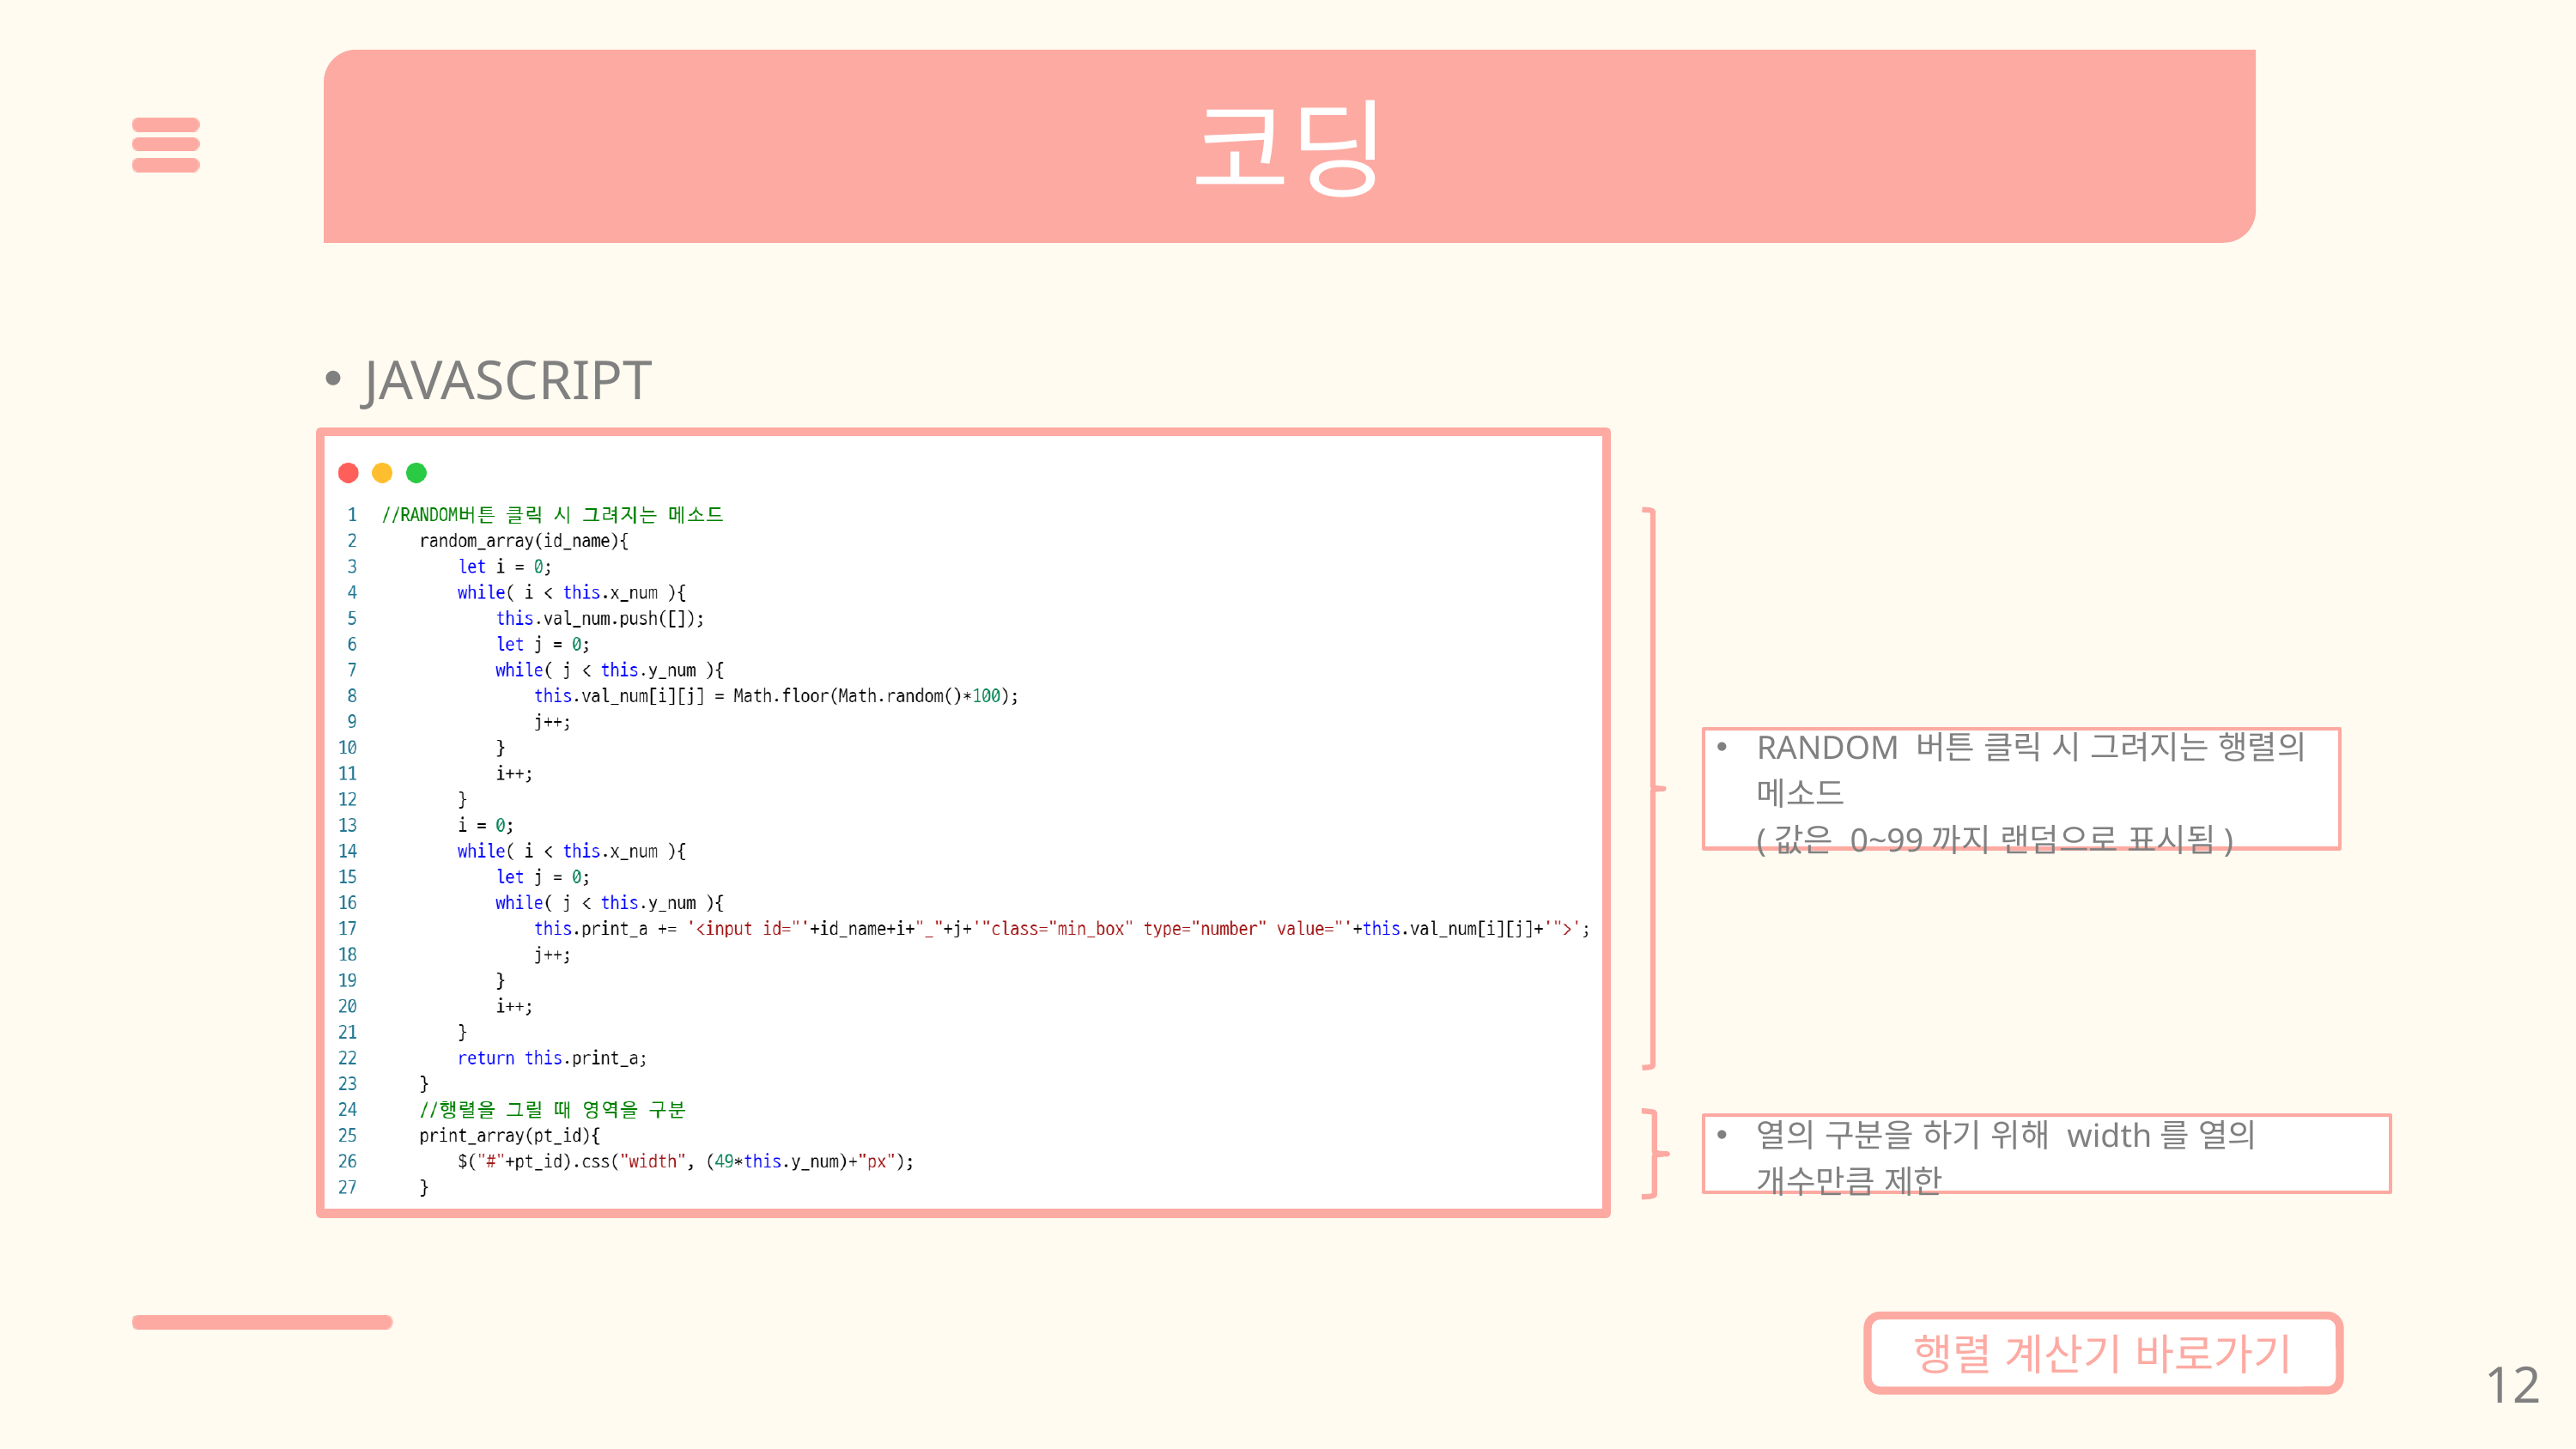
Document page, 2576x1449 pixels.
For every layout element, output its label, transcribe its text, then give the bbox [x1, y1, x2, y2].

text_box 열의 구분을 하기 위해 width를 열의 개수만큼 제한 [1702, 1113, 2392, 1194]
text_box [1642, 508, 1665, 1069]
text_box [132, 1315, 393, 1330]
picture [324, 436, 1602, 1210]
text_box 12 [2472, 1346, 2555, 1420]
text_box RANDOM 버튼 클릭 시 그려지는 행렬의 메소드 (값은 0~99까지 랜덤으로 표시됨) [1702, 727, 2342, 851]
text_box 행렬 계산기 바로가기 [1865, 1313, 2342, 1393]
text_box 코딩 [322, 47, 2258, 245]
text_box JAVASCRIPT [311, 339, 665, 417]
text_box [1641, 1110, 1668, 1197]
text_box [132, 118, 200, 173]
